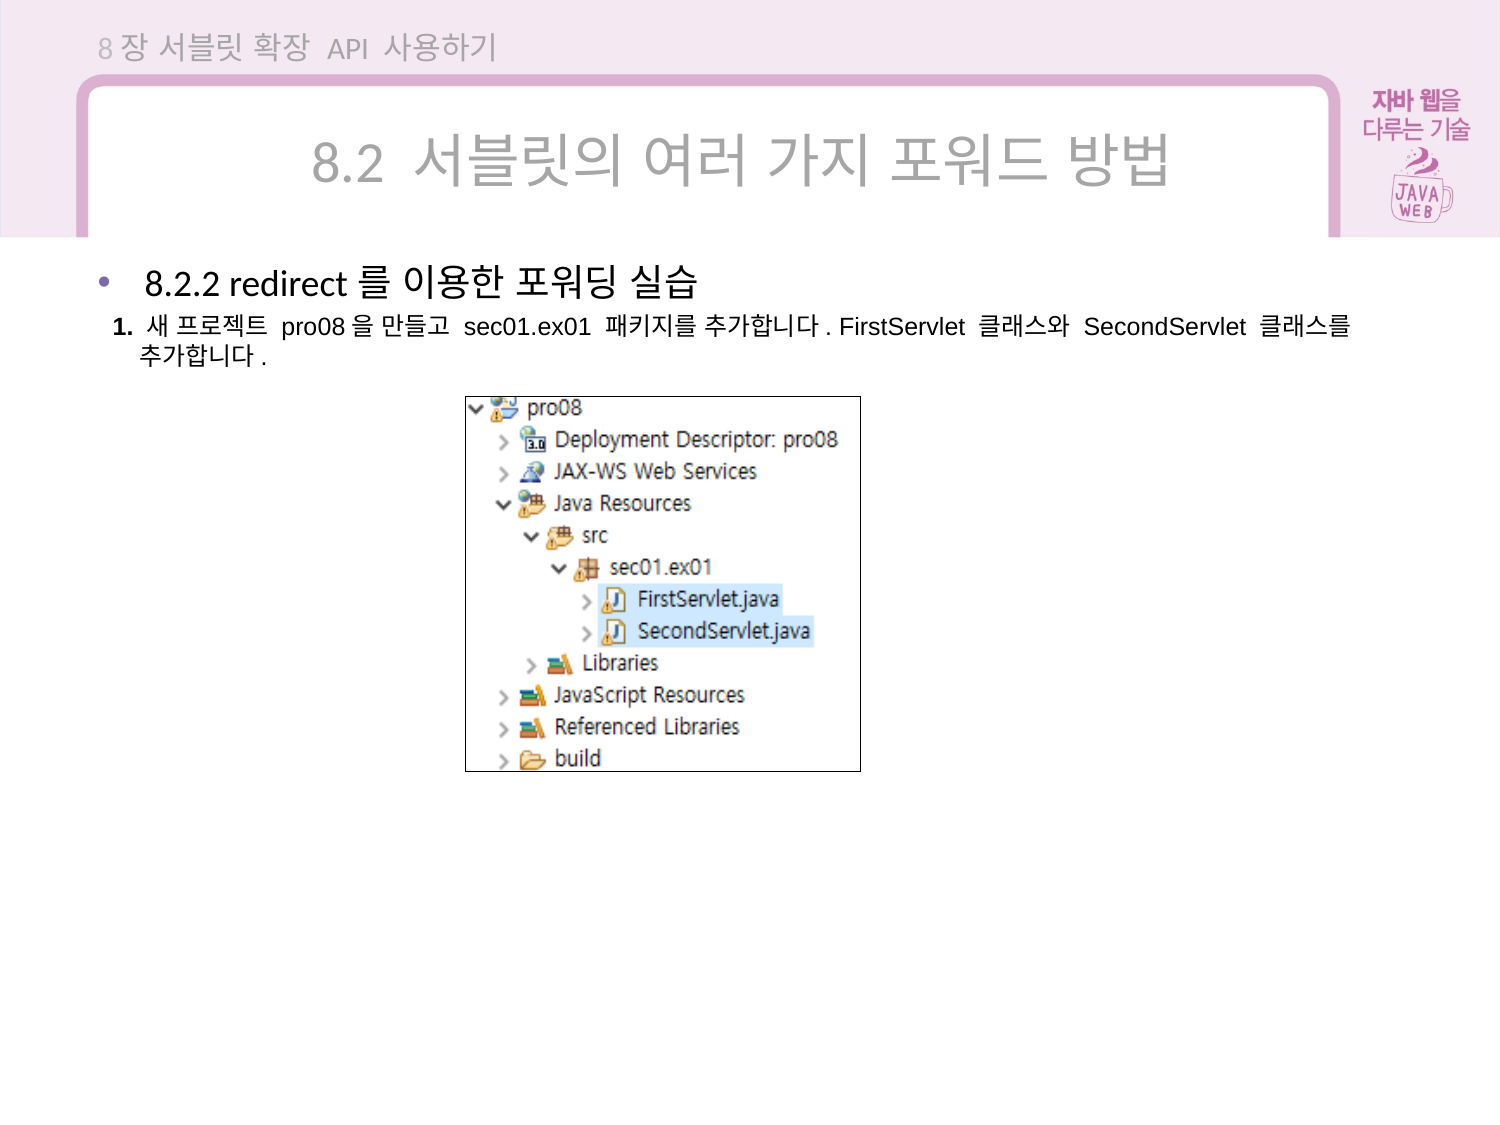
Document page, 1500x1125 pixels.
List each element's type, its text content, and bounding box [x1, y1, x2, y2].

text_box 8.2 서블릿의 여러 가지 포워드 방법 [217, 117, 1268, 202]
text_box 8.2.2 redirect를 이용한 포워딩 실습 [82, 228, 1402, 311]
picture [0, 0, 1500, 1125]
text_box 1. 새 프로젝트 pro08을 만들고 sec01.ex01 패키지를 추가합니다. FirstServlet 클래스와 SecondServlet 클래스를 추가합니다. [97, 303, 1427, 379]
text_box 8장 서블릿 확장 API 사용하기 [82, 0, 1133, 74]
